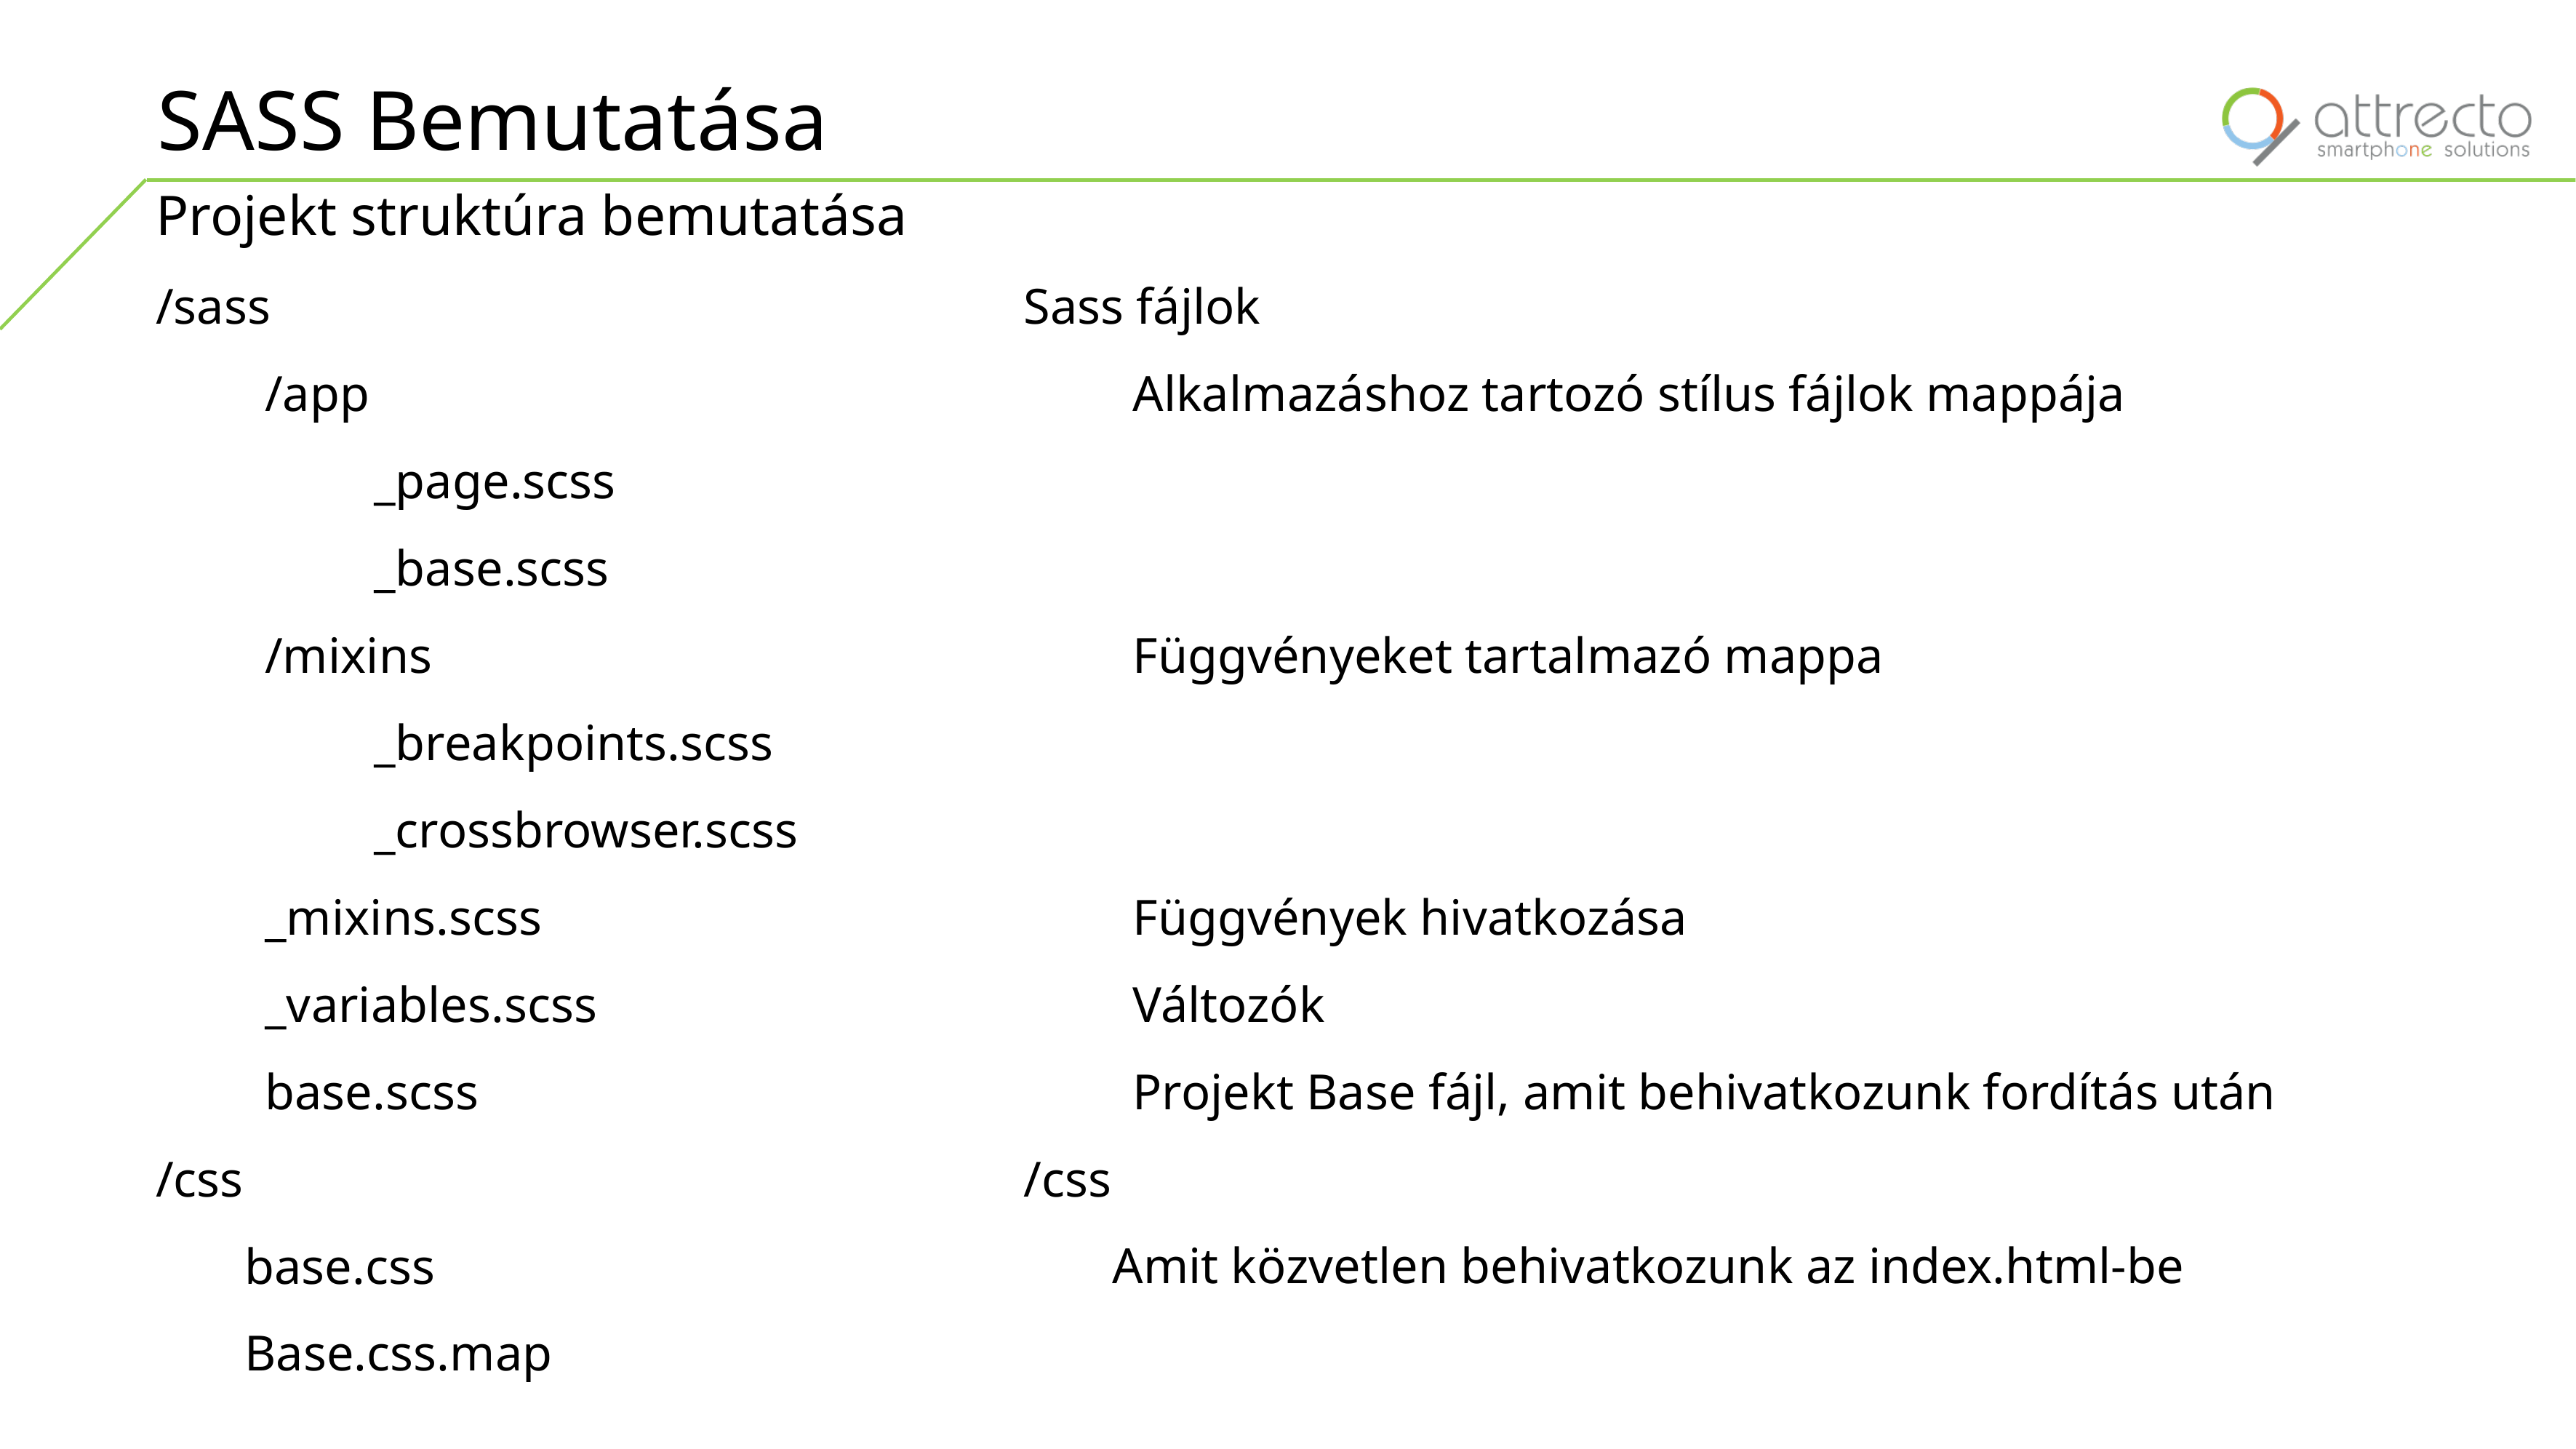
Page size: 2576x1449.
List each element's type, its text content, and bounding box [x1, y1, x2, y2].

picture [2491, 81, 2532, 167]
text_box SASS Bemutatása [147, 71, 2491, 174]
text_box Sass fájlok Alkalmazáshoz tartozó stílus fájlok mappája Függvényeket tartalmazó mappa Függvények hivatkozása Változók Projekt Base fájl, amit behivatkozunk fordítás után /css Amit közvetlen behivatkozunk az index.html-be [1012, 183, 2319, 1299]
text_box /sass /app _page.scss _base.scss /mixins _breakpoints.scss _crossbrowser.scss _mixins.scss _variables.scss base.scss /css base.css Base.css.map [145, 253, 1452, 1386]
text_box Projekt struktúra bemutatása [145, 181, 1561, 253]
